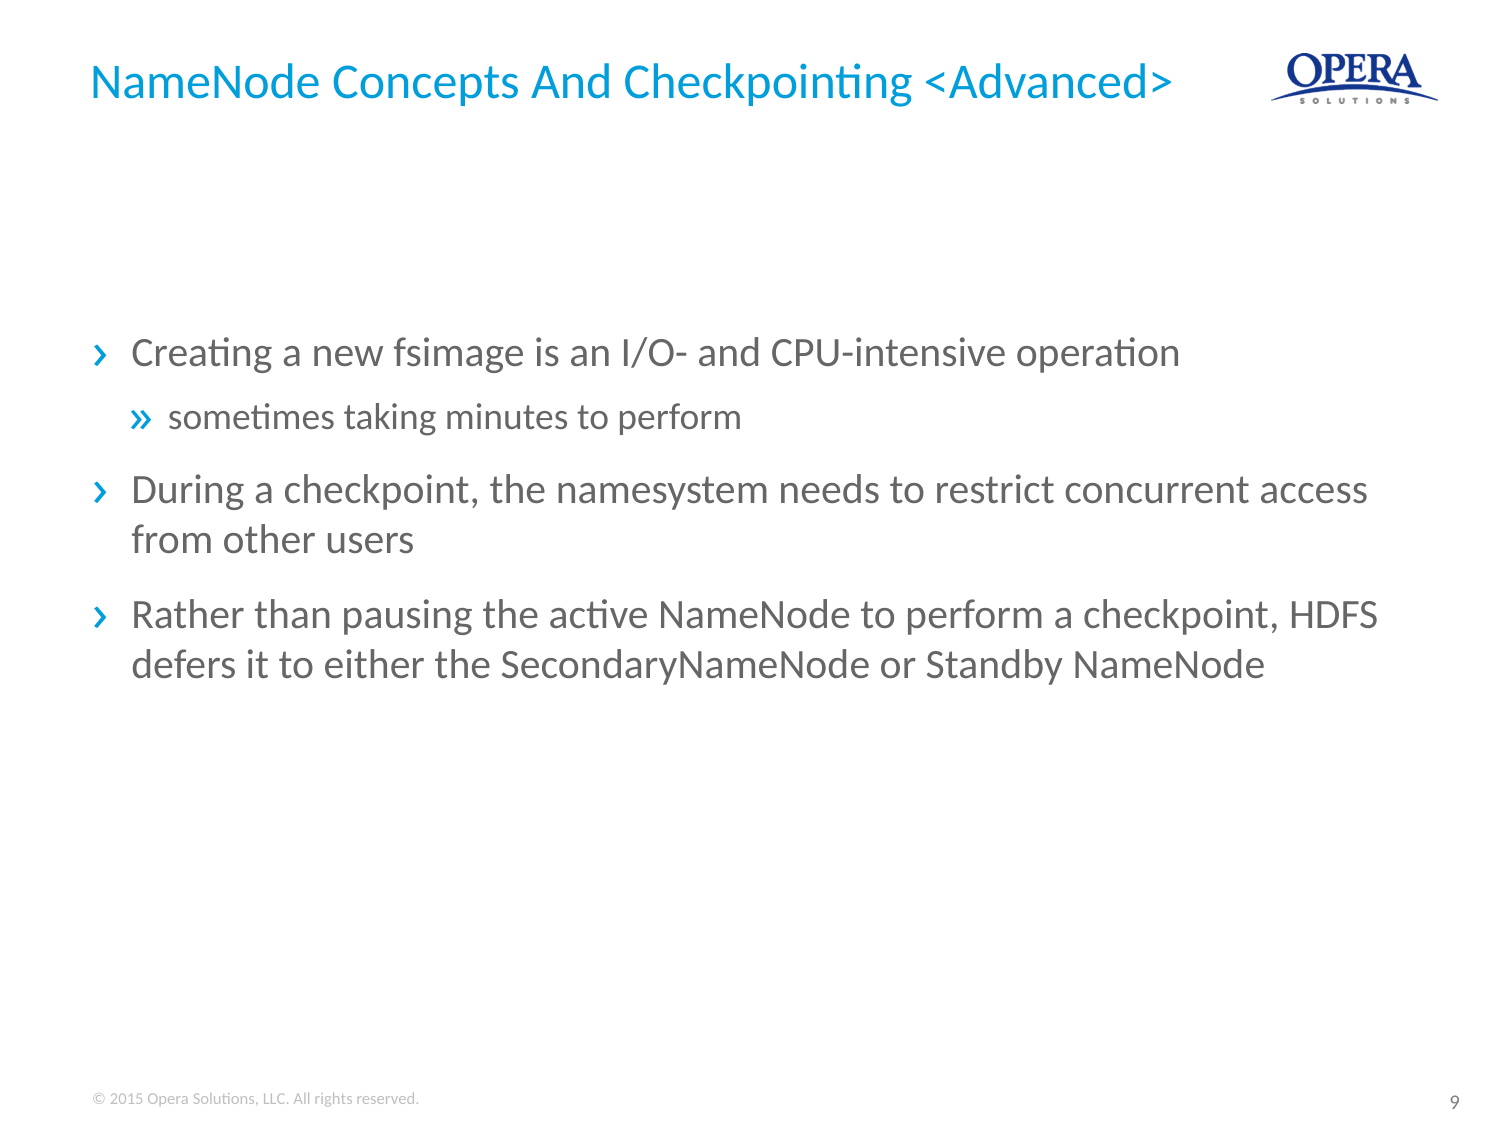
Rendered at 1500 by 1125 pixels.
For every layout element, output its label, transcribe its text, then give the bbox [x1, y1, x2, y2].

list Creating a new fsimage is an I/O- and CPU-intensive operation sometimes taking minutes to perform During a checkpoint, the namesystem needs to restrict concurrent access from other users Rather than pausing the active NameNode to perform a checkpoint, HDFS defers it to either the SecondaryNameNode or Standby NameNode [92, 324, 1450, 963]
title NameNode Concepts And Checkpointing <Advanced> [75, 32, 1250, 125]
picture [1271, 53, 1438, 104]
